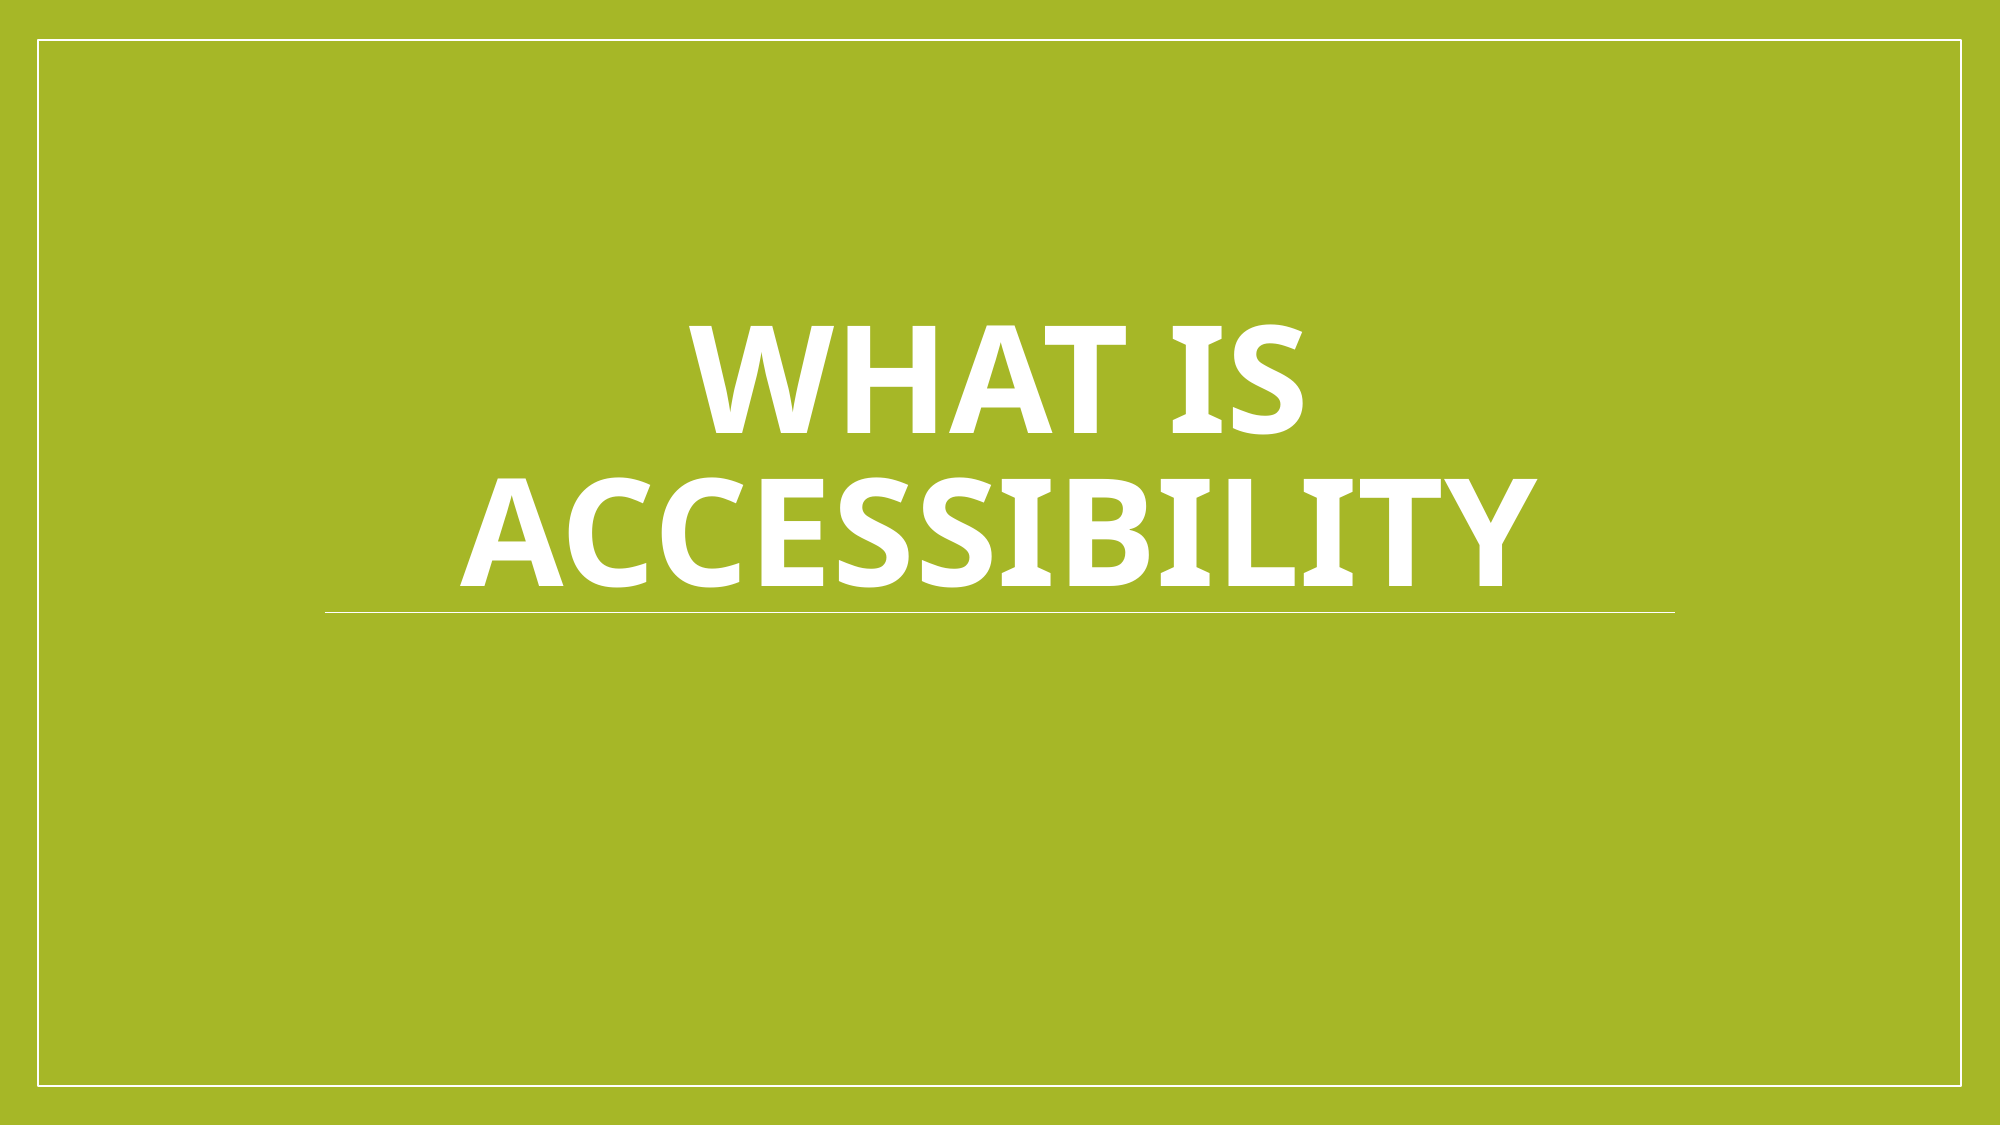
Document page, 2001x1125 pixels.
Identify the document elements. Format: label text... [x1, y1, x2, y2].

title What is Accessibility [182, 144, 1818, 625]
